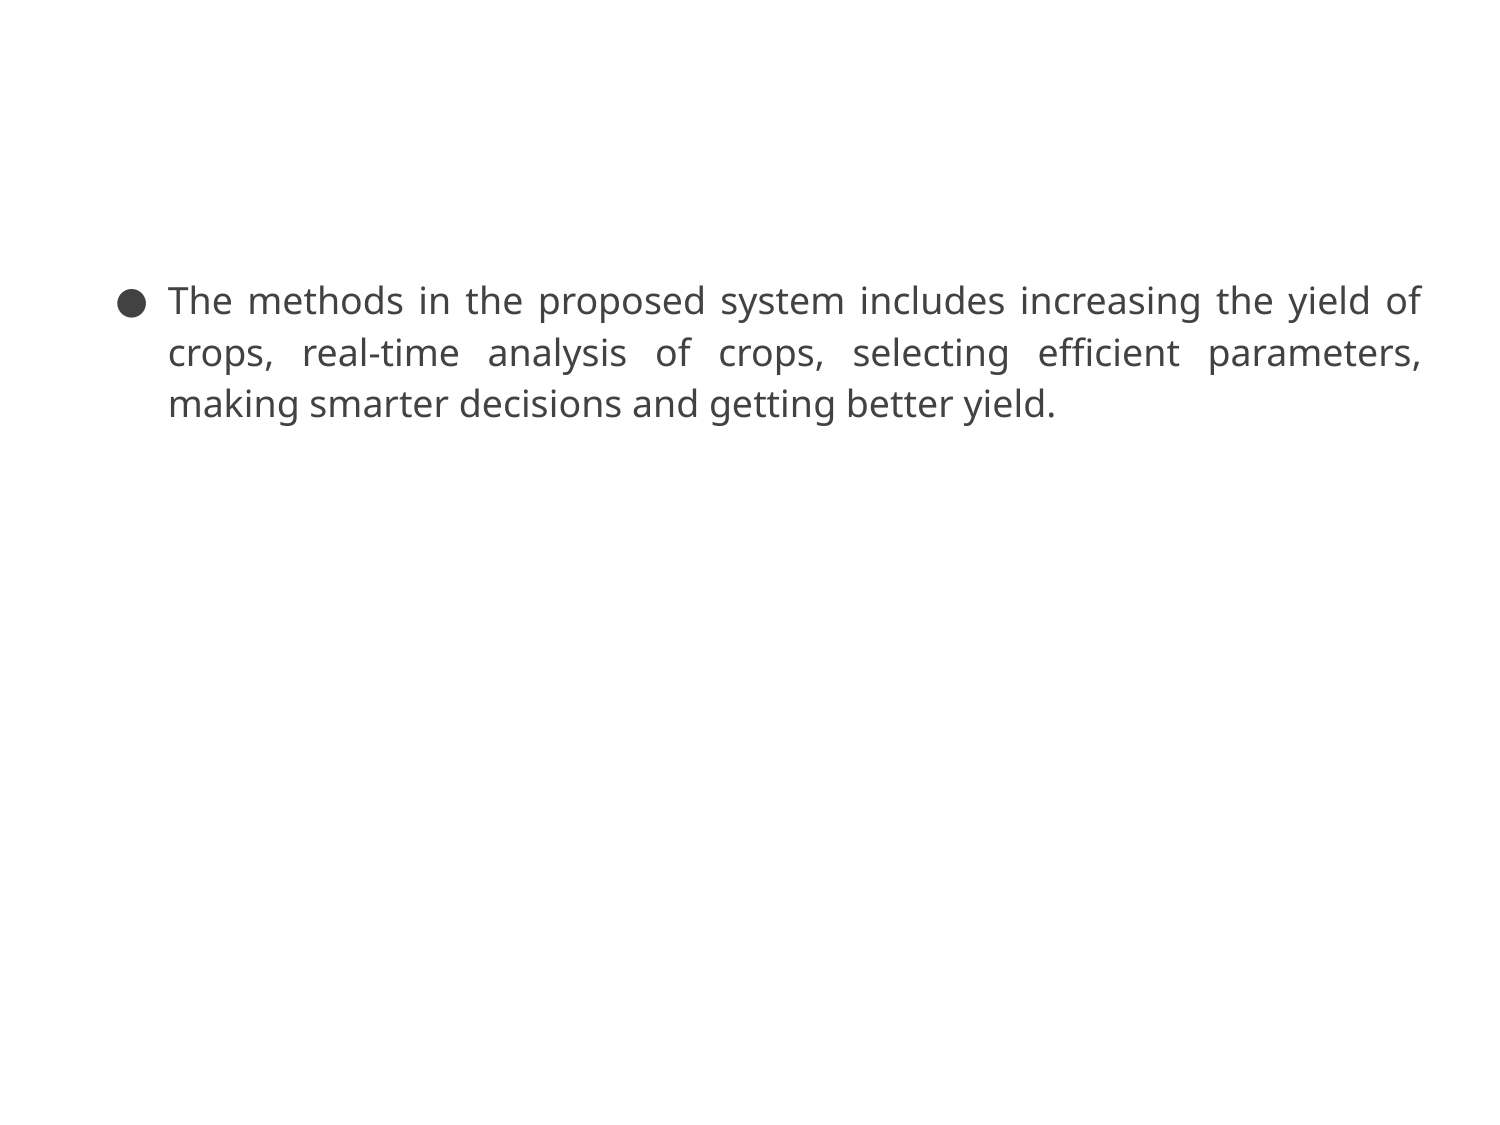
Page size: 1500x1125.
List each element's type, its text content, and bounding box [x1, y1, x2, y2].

list The methods in the proposed system includes increasing the yield of crops, real-time analysis of crops, selecting efficient parameters, making smarter decisions and getting better yield. [100, 262, 1438, 1000]
